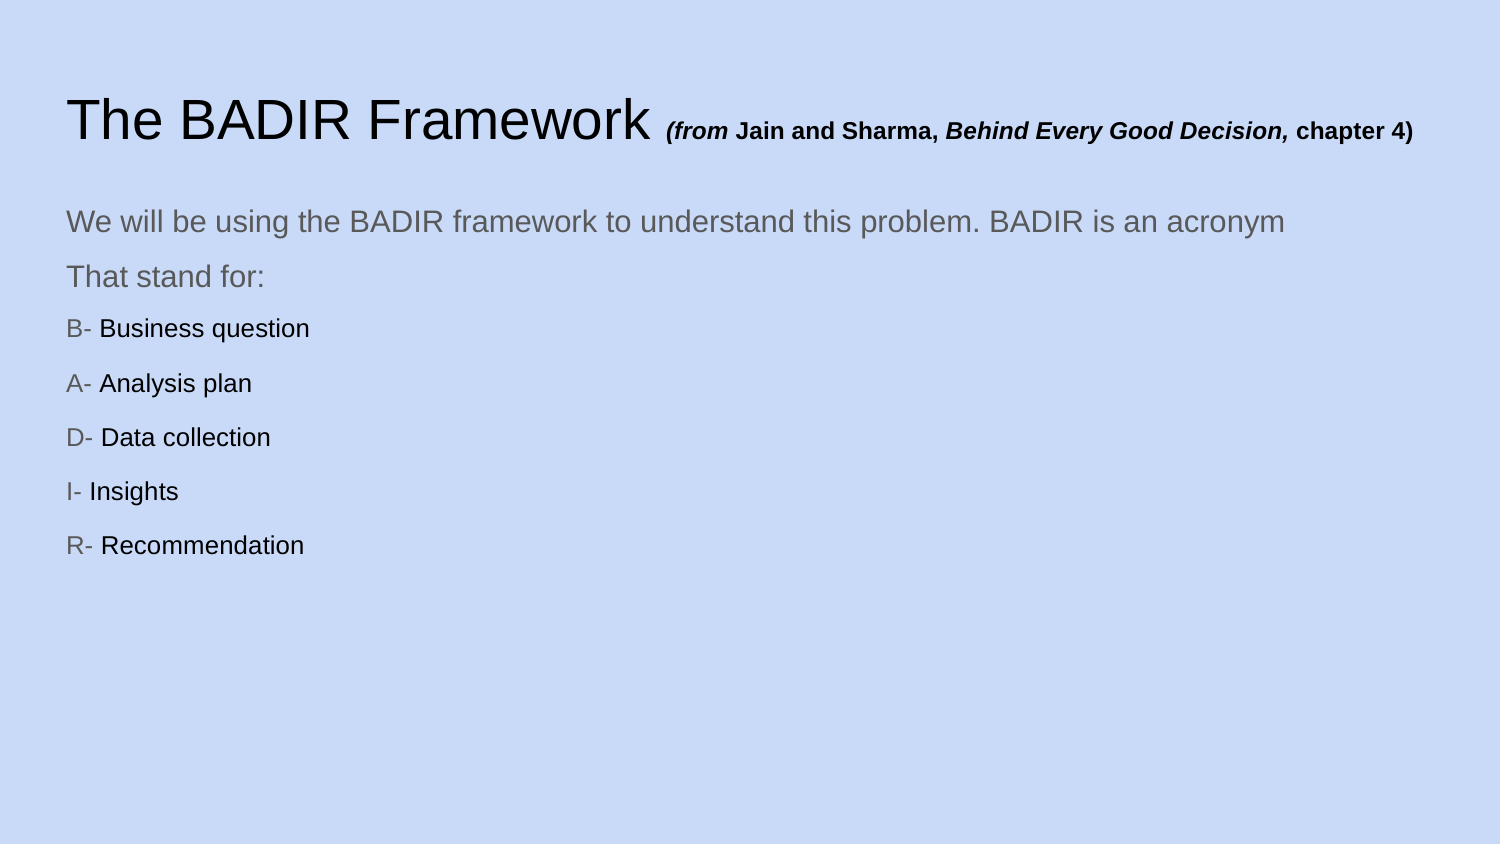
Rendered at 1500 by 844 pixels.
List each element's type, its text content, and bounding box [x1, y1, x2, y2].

list We will be using the BADIR framework to understand this problem. BADIR is an acronym That stand for: B- Business question A- Analysis plan D- Data collection I- Insights R- Recommendation [51, 189, 1449, 750]
title The BADIR Framework (from Jain and Sharma, Behind Every Good Decision, chapter 4) [51, 72, 1449, 167]
